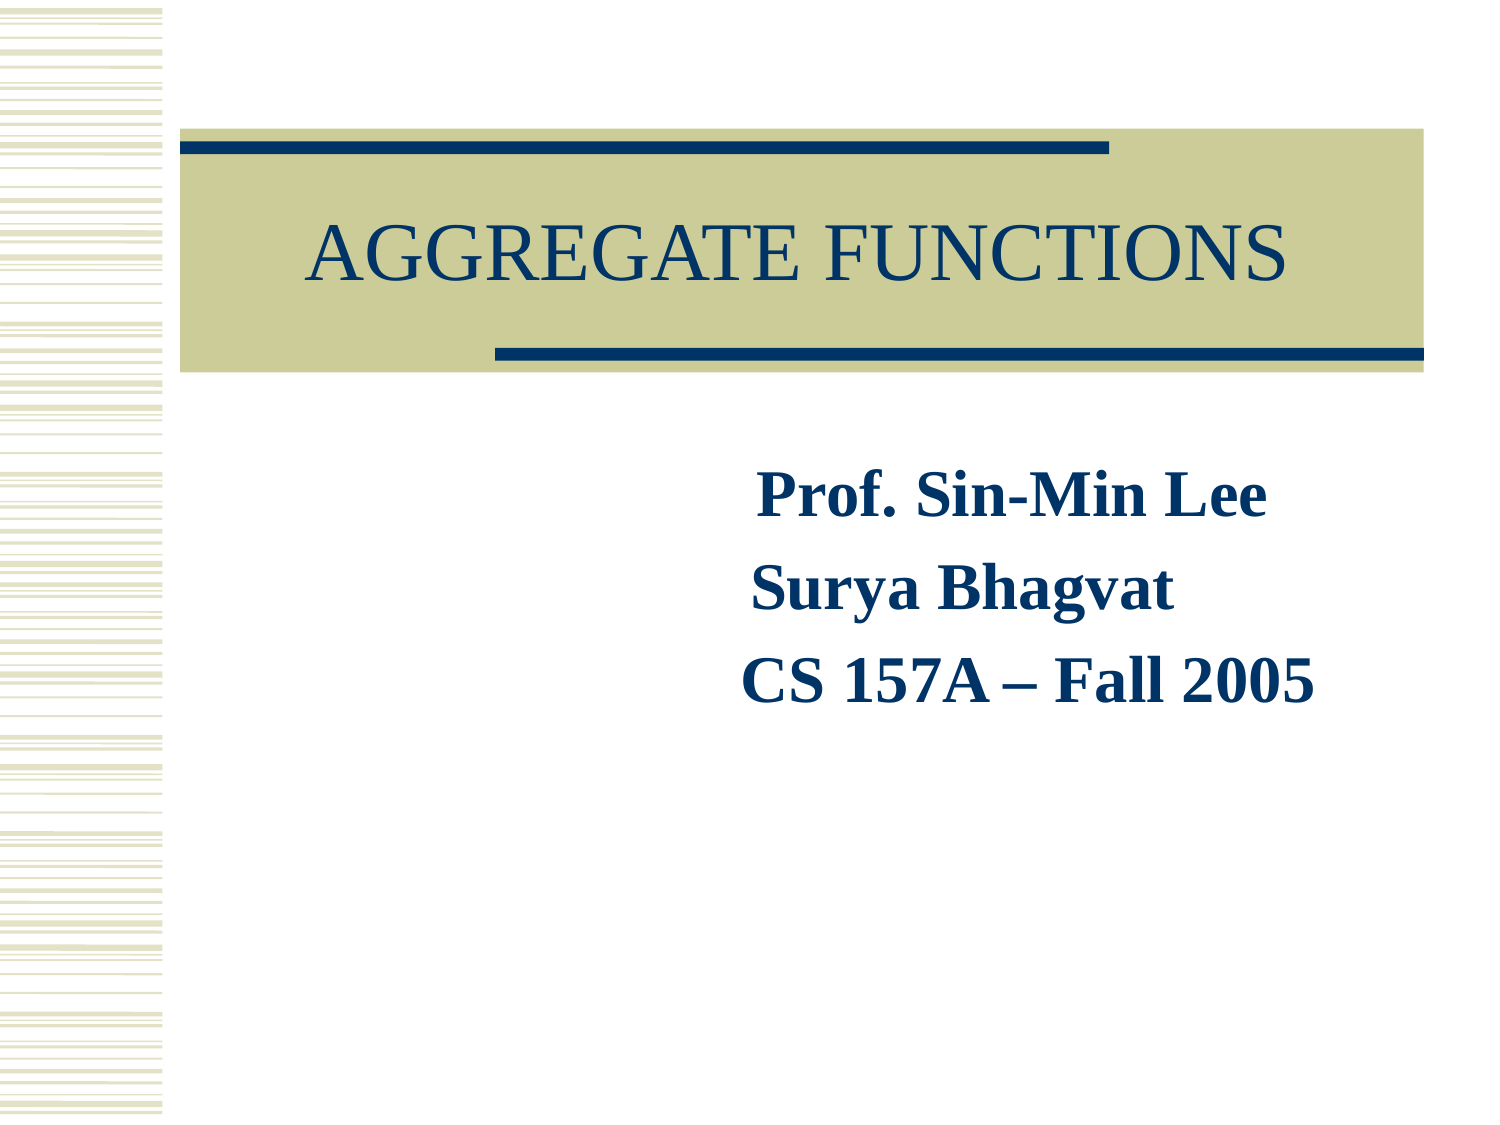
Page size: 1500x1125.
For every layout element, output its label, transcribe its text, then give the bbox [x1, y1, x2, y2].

subtitle Prof. Sin-Min Lee Surya Bhagvat CS 157A – Fall 2005 [256, 441, 1351, 934]
title AGGREGATE FUNCTIONS [191, 171, 1403, 338]
